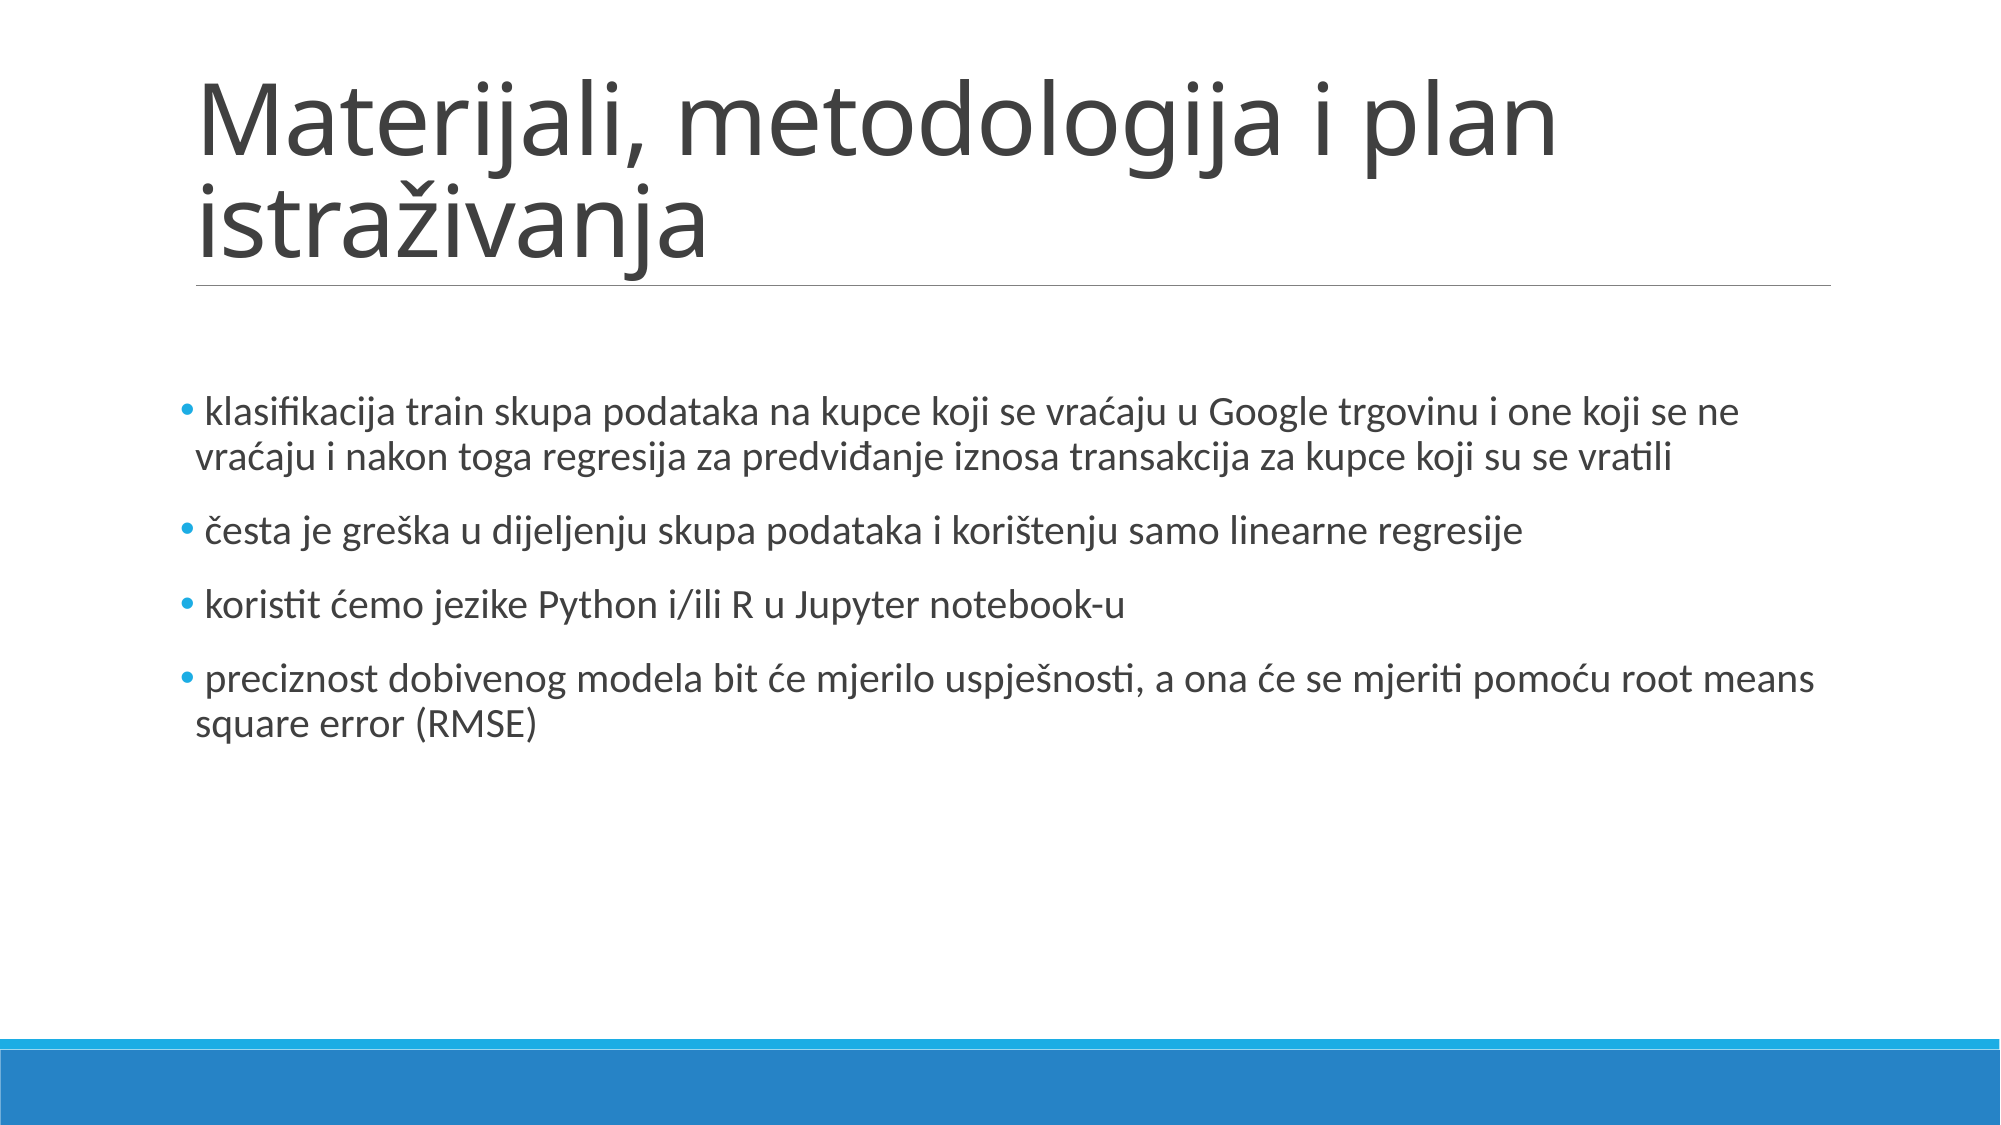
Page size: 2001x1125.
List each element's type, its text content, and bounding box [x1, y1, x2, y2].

list klasifikacija train skupa podataka na kupce koji se vraćaju u Google trgovinu i one koji se ne vraćaju i nakon toga regresija za predviđanje iznosa transakcija za kupce koji su se vratili česta je greška u dijeljenju skupa podataka i korištenju samo linearne regresije koristit ćemo jezike Python i/ili R u Jupyter notebook-u preciznost dobivenog modela bit će mjerilo uspješnosti, a ona će se mjeriti pomoću root means square error (RMSE) [180, 302, 1830, 963]
title Materijali, metodologija i plan istraživanja [180, 47, 1830, 285]
